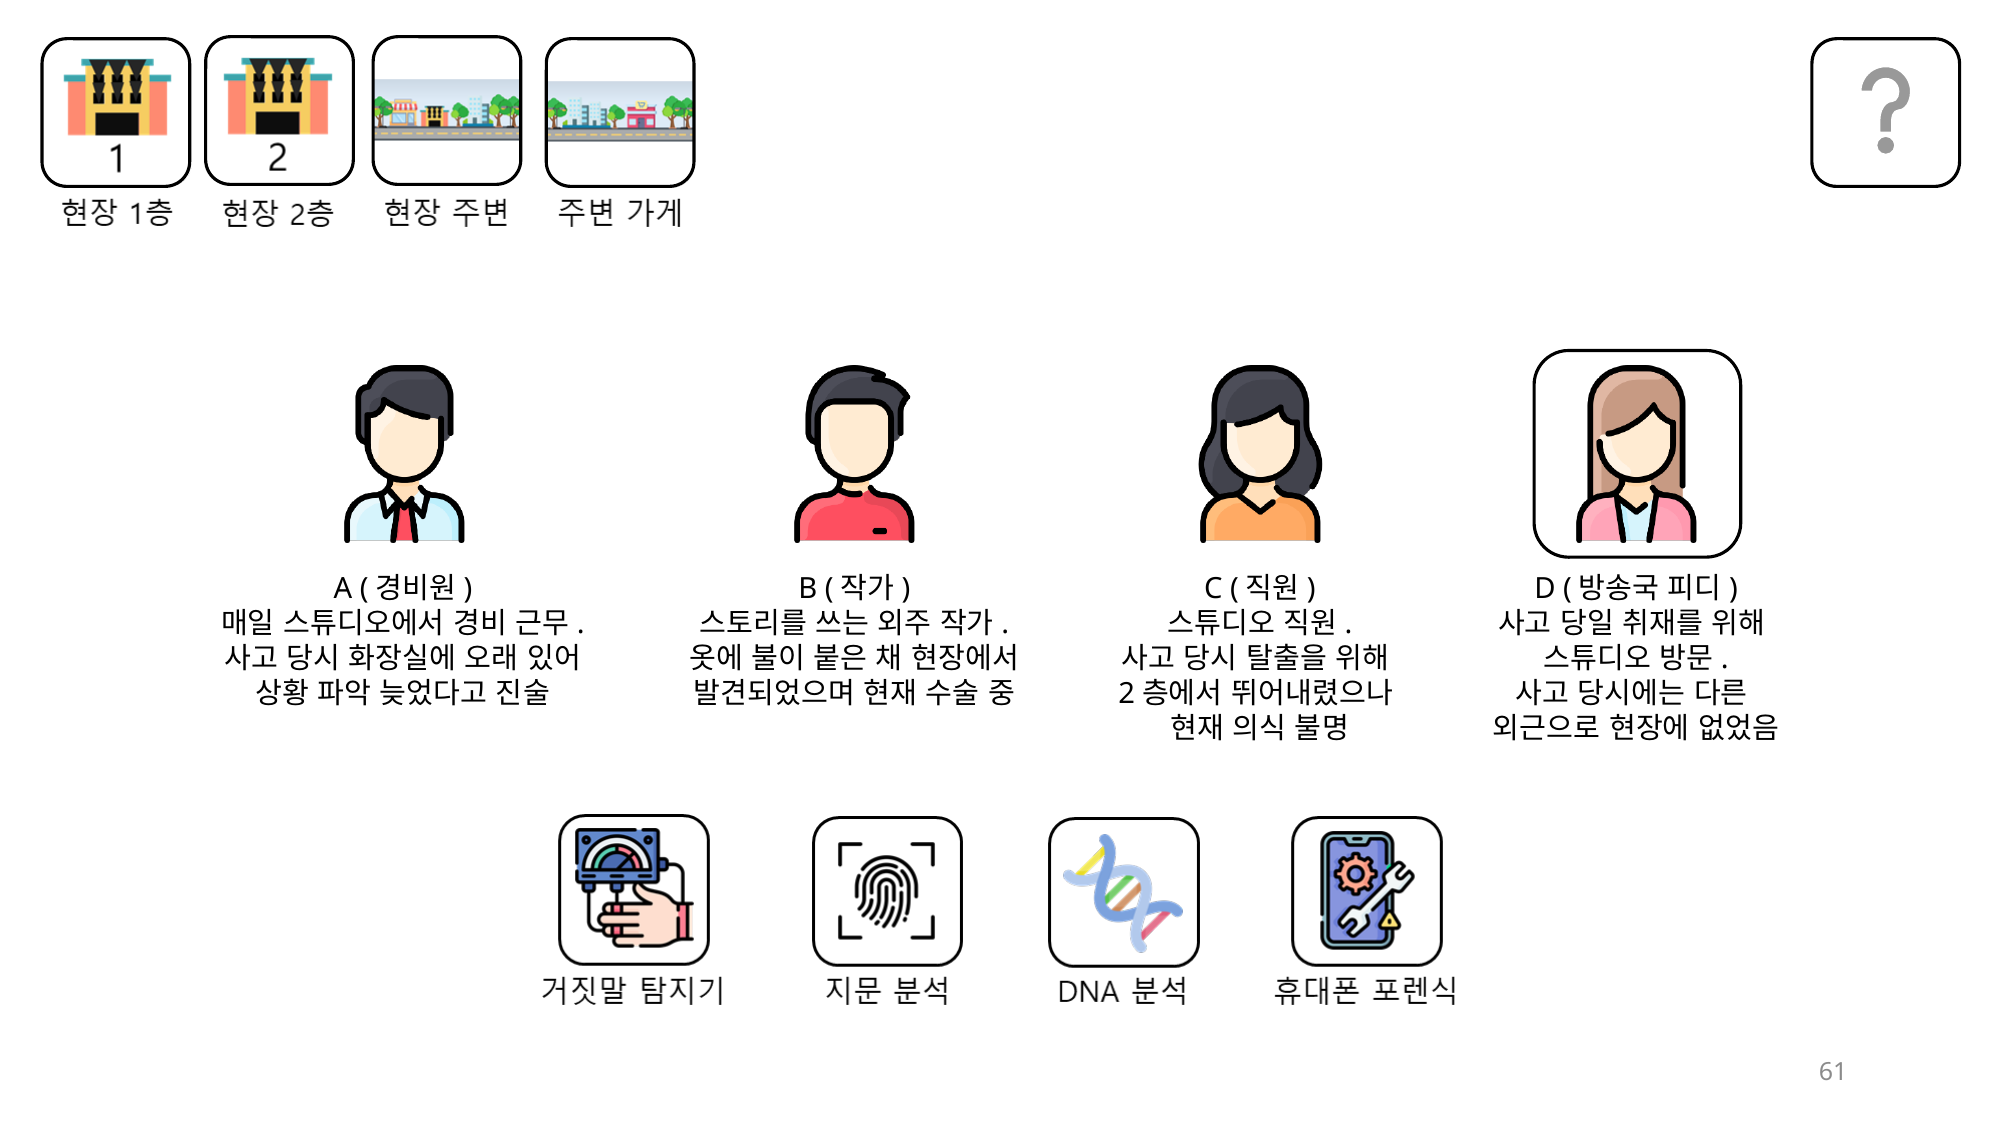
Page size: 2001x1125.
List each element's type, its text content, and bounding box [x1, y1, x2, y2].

picture [806, 816, 969, 1026]
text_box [191, 561, 1809, 754]
picture [1255, 816, 1477, 1026]
picture [1171, 365, 1349, 543]
picture [539, 39, 702, 248]
picture [315, 365, 493, 543]
picture [365, 36, 528, 248]
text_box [1811, 38, 1960, 187]
text_box [1533, 349, 1742, 559]
picture [203, 37, 353, 249]
picture [1039, 817, 1207, 1026]
picture [42, 38, 192, 248]
slide_number 61 [1412, 1042, 1863, 1103]
picture [765, 365, 943, 543]
picture [522, 814, 744, 1026]
picture [1547, 365, 1725, 543]
